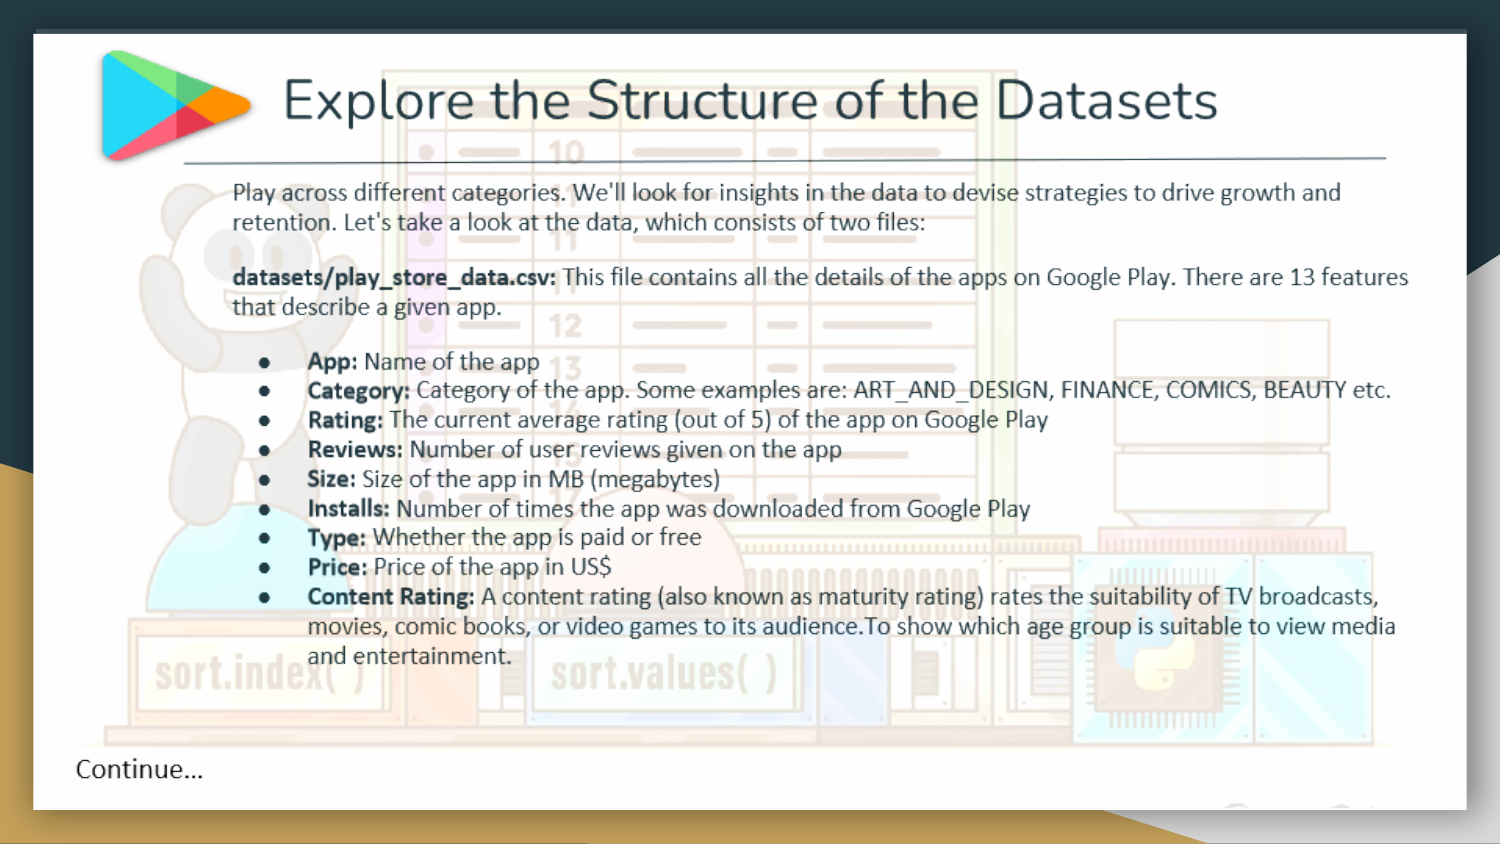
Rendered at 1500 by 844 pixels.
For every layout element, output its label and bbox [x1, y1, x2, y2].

picture [35, 29, 1467, 811]
